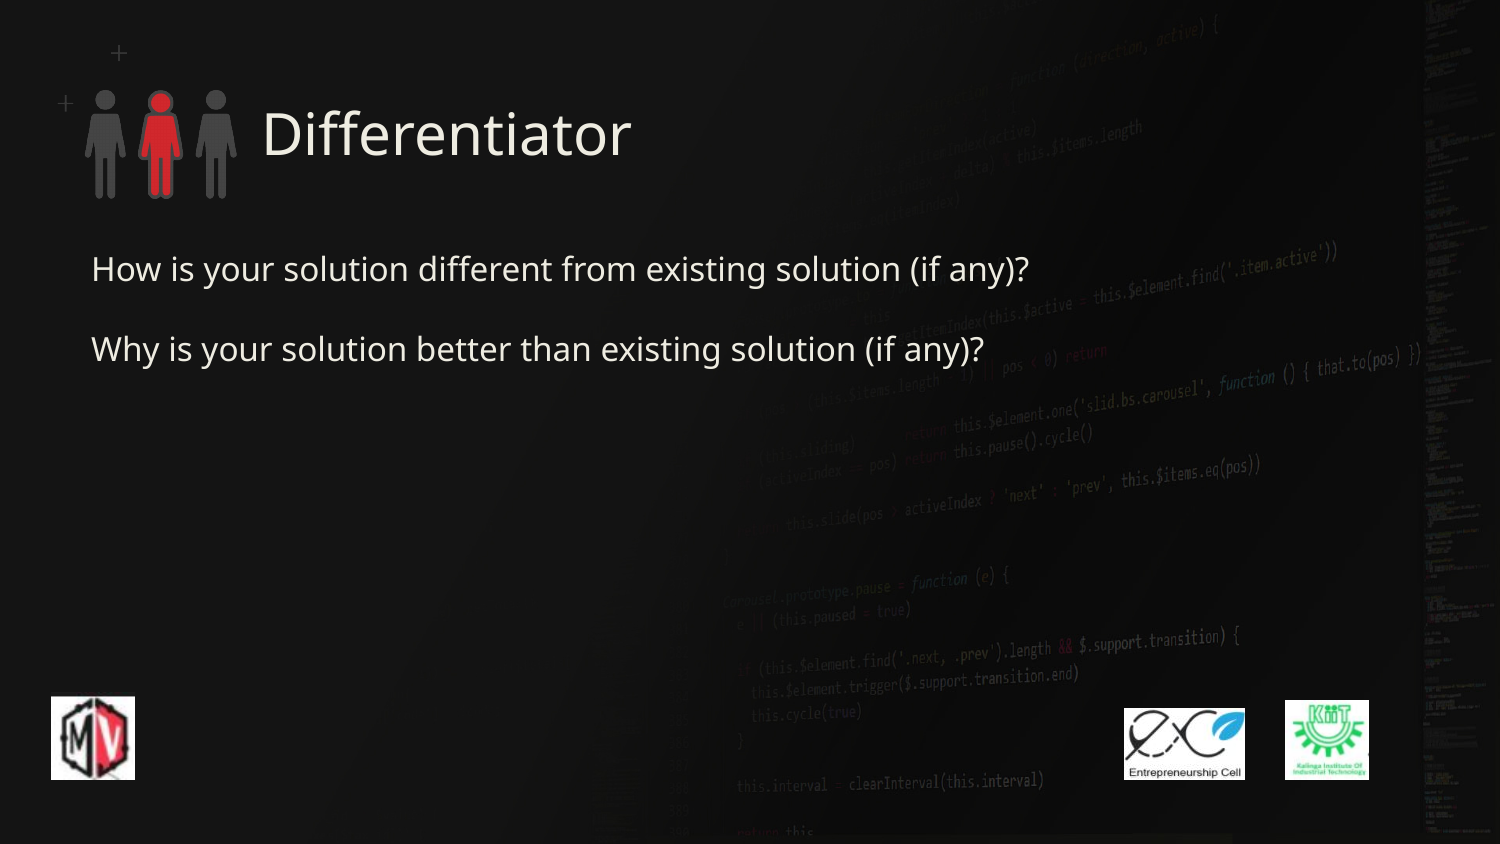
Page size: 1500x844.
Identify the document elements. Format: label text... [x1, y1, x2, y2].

picture [0, 0, 1500, 844]
text_box How is your solution different from existing solution (if any)? Why is your solution better than existing solution (if any)? [80, 197, 1350, 780]
text_box Differentiator [283, 85, 1435, 178]
